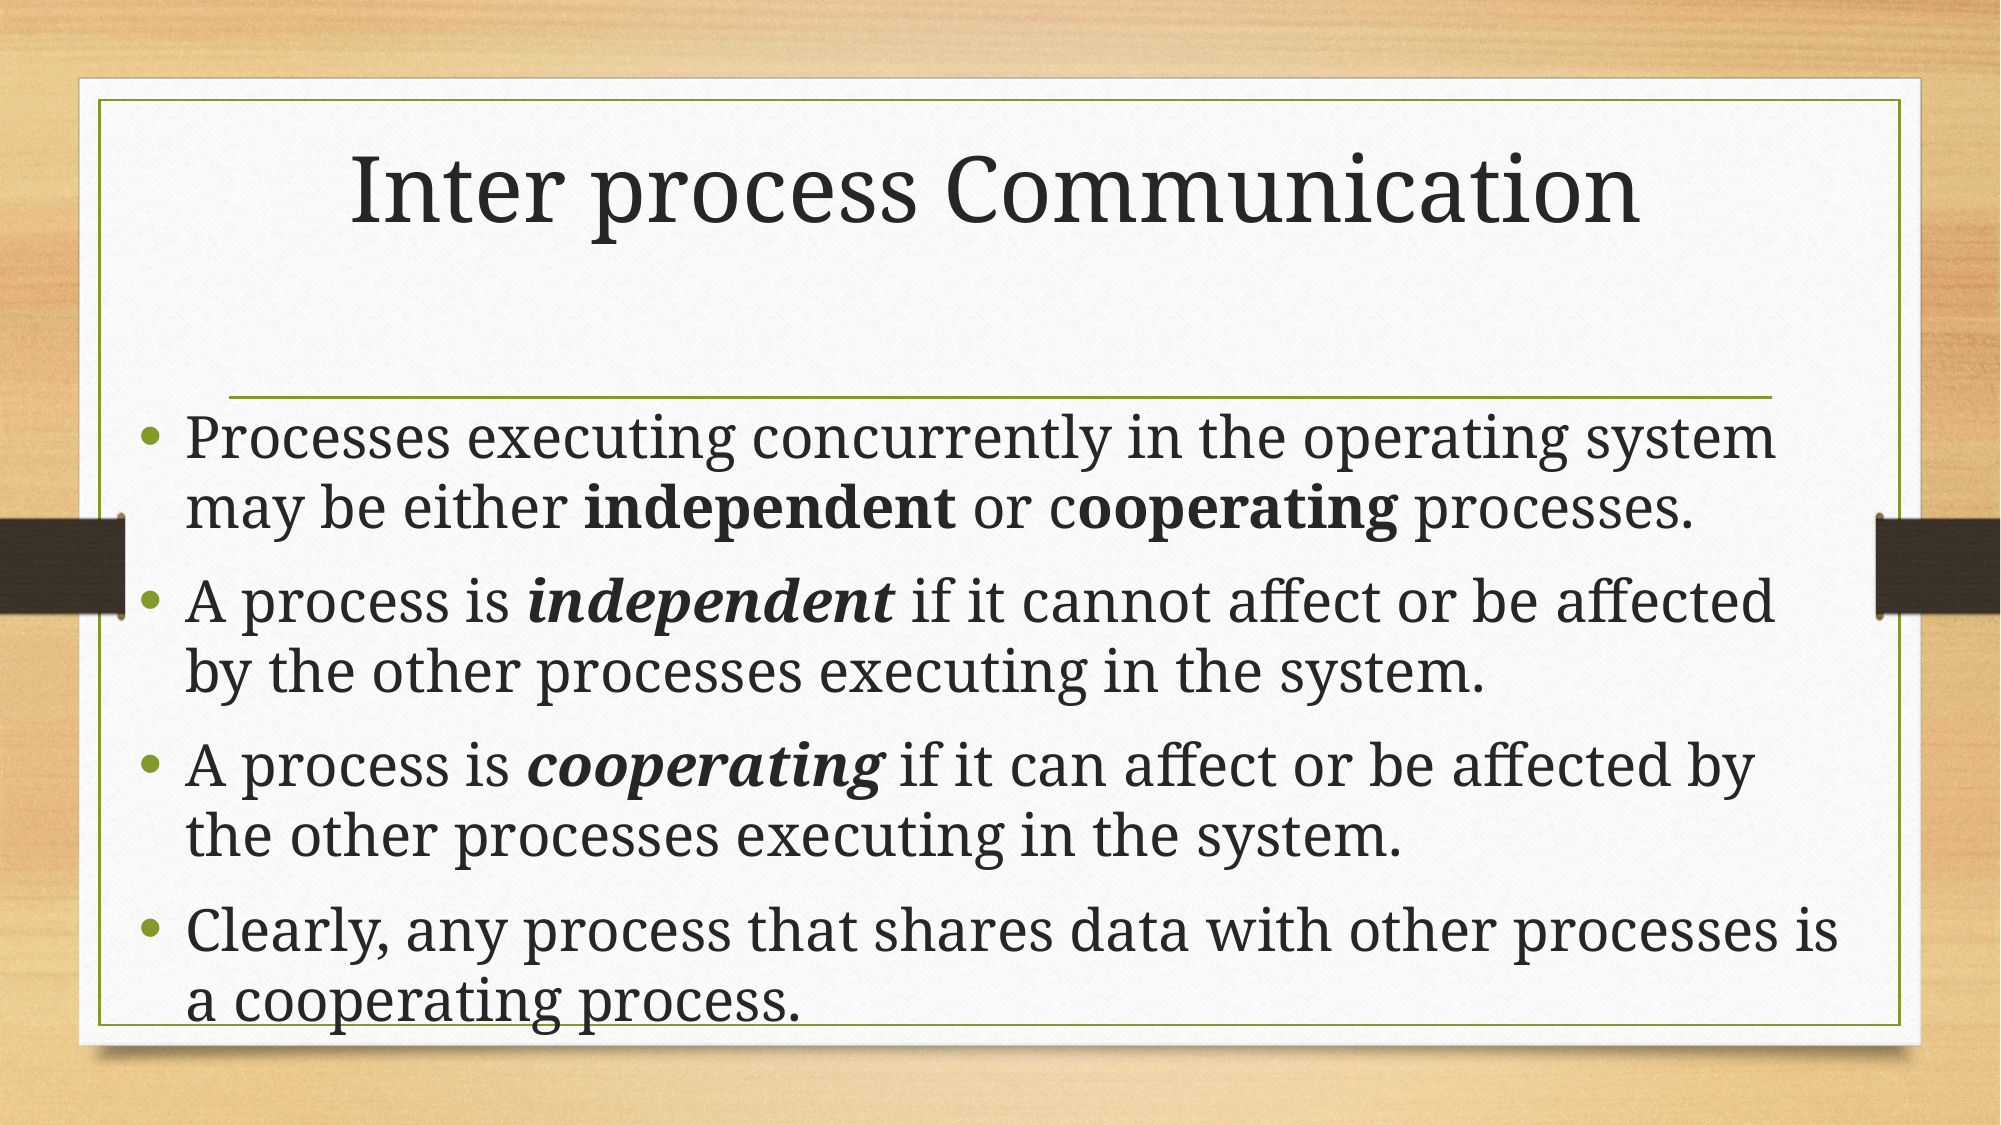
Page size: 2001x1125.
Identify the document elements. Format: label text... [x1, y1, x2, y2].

title Inter process Communication [209, 119, 1785, 252]
list Processes executing concurrently in the operating system may be either independent or cooperating processes. A process is independent if it cannot affect or be affected by the other processes executing in the system. A process is cooperating if it can affect or be affected by the other processes executing in the system. Clearly, any process that shares data with other processes is a cooperating process. [123, 392, 1871, 1011]
picture [0, 0, 2001, 1125]
